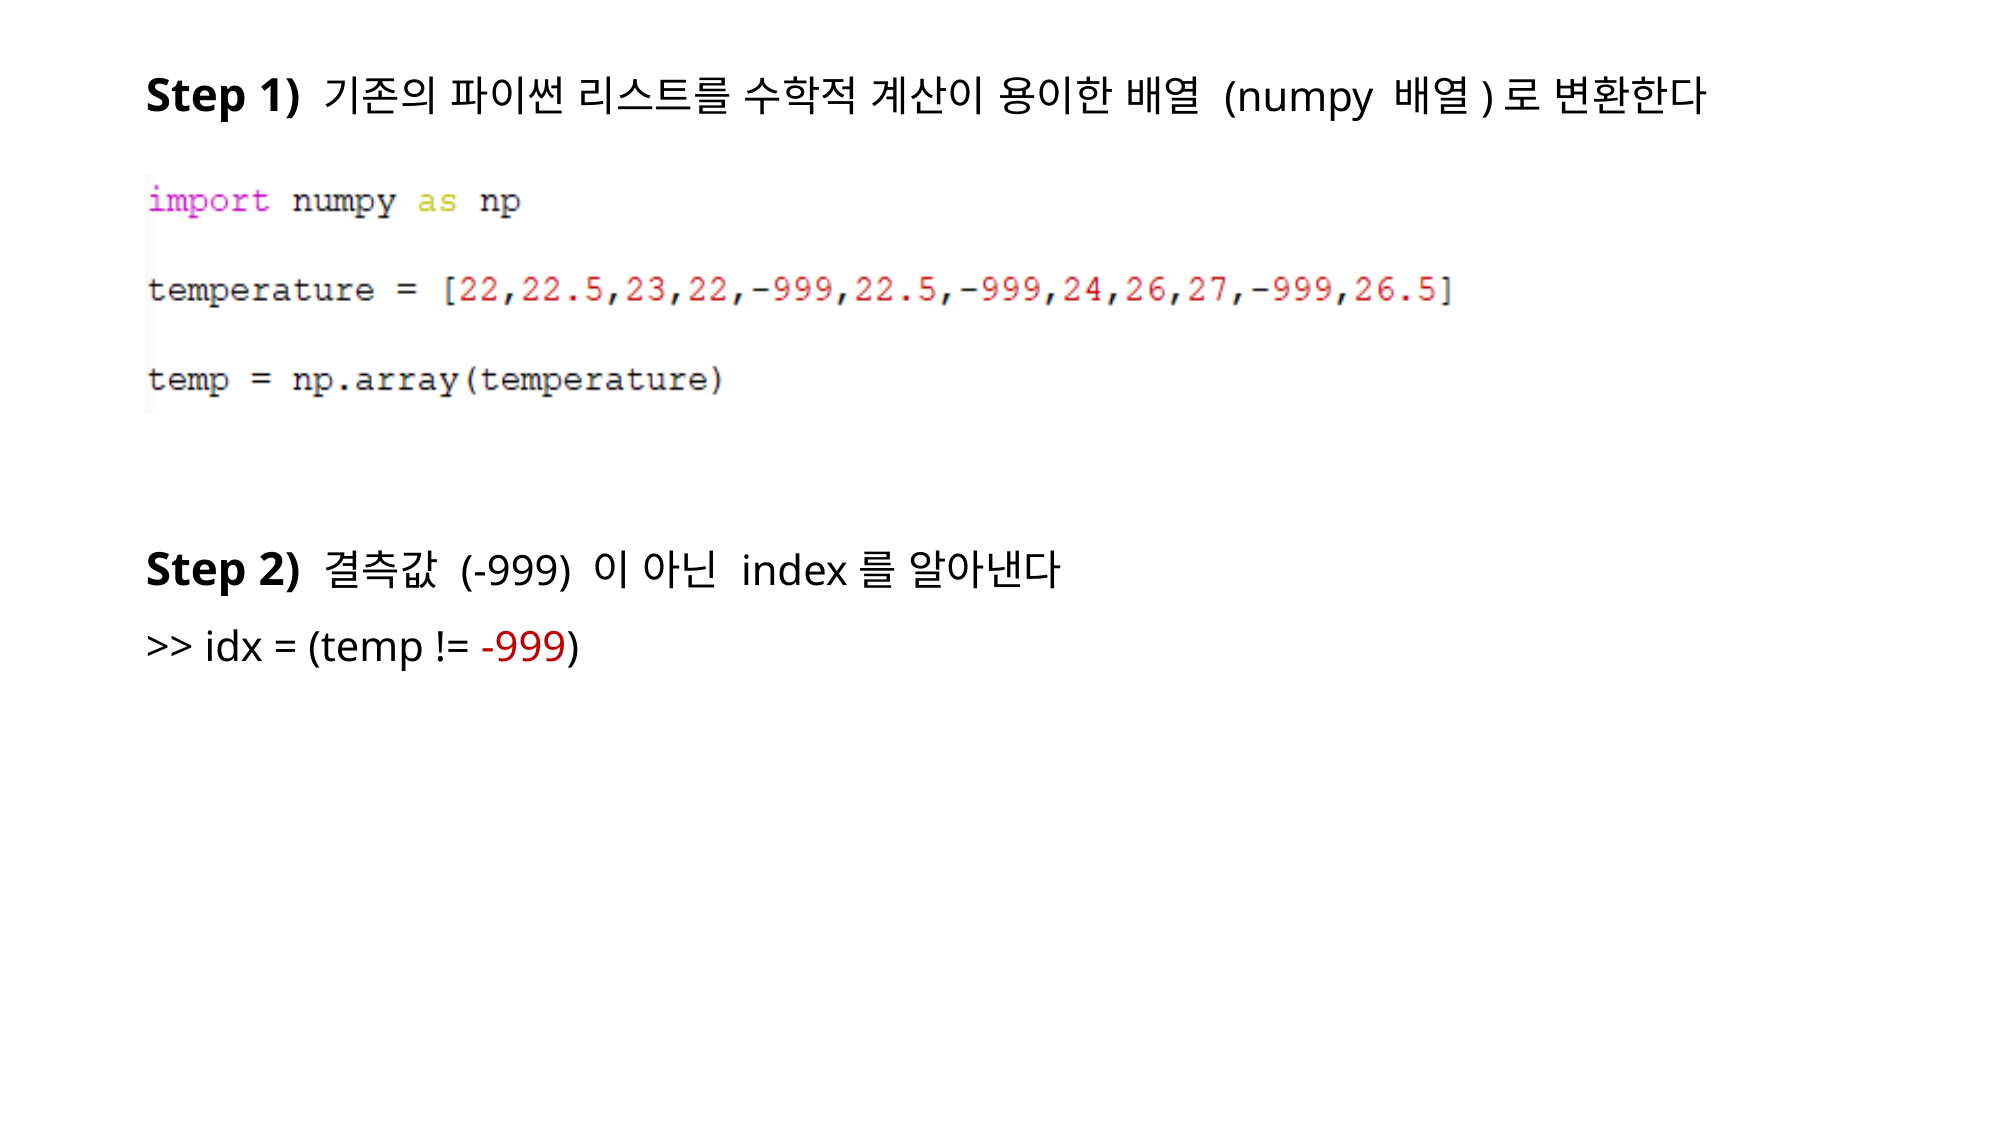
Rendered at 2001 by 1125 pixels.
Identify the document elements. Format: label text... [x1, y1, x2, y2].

text_box Step 1) 기존의 파이썬 리스트를 수학적 계산이 용이한 배열 (numpy 배열)로 변환한다 [131, 30, 1834, 128]
picture [145, 174, 1469, 414]
text_box Step 2) 결측값 (-999) 이 아닌 index를 알아낸다 >> idx = (temp != -999) [131, 504, 1834, 677]
